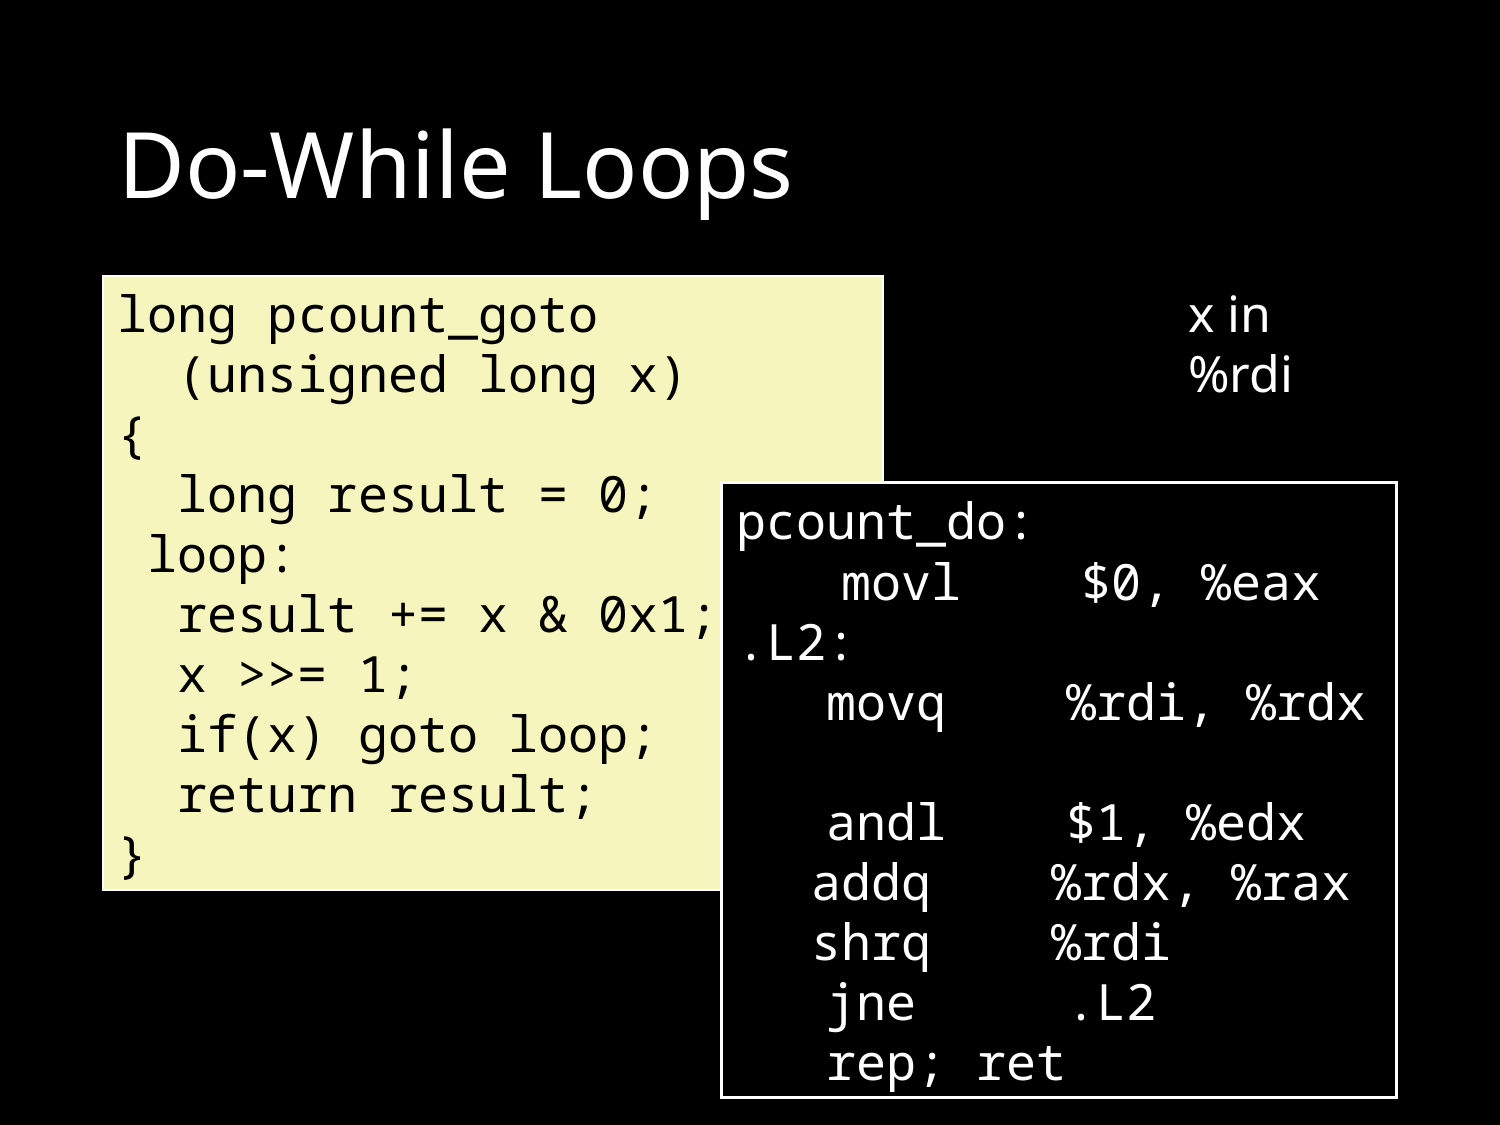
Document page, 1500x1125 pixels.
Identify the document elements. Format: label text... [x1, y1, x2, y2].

text_box pcount_do: movl $0, %eax .L2: movq %rdi, %rdx andl $1, %edx addq %rdx, %rax shrq %rdi jne .L2 rep; ret [720, 481, 1398, 1099]
text_box x in %rdi [1173, 275, 1397, 411]
slide_number 18 [1059, 1099, 1397, 1103]
title Do-While Loops [103, 59, 1397, 278]
text_box long pcount_goto (unsigned long x) { long result = 0; loop: result += x & 0x1; x >>= 1; if(x) goto loop; return result; } [103, 275, 883, 891]
